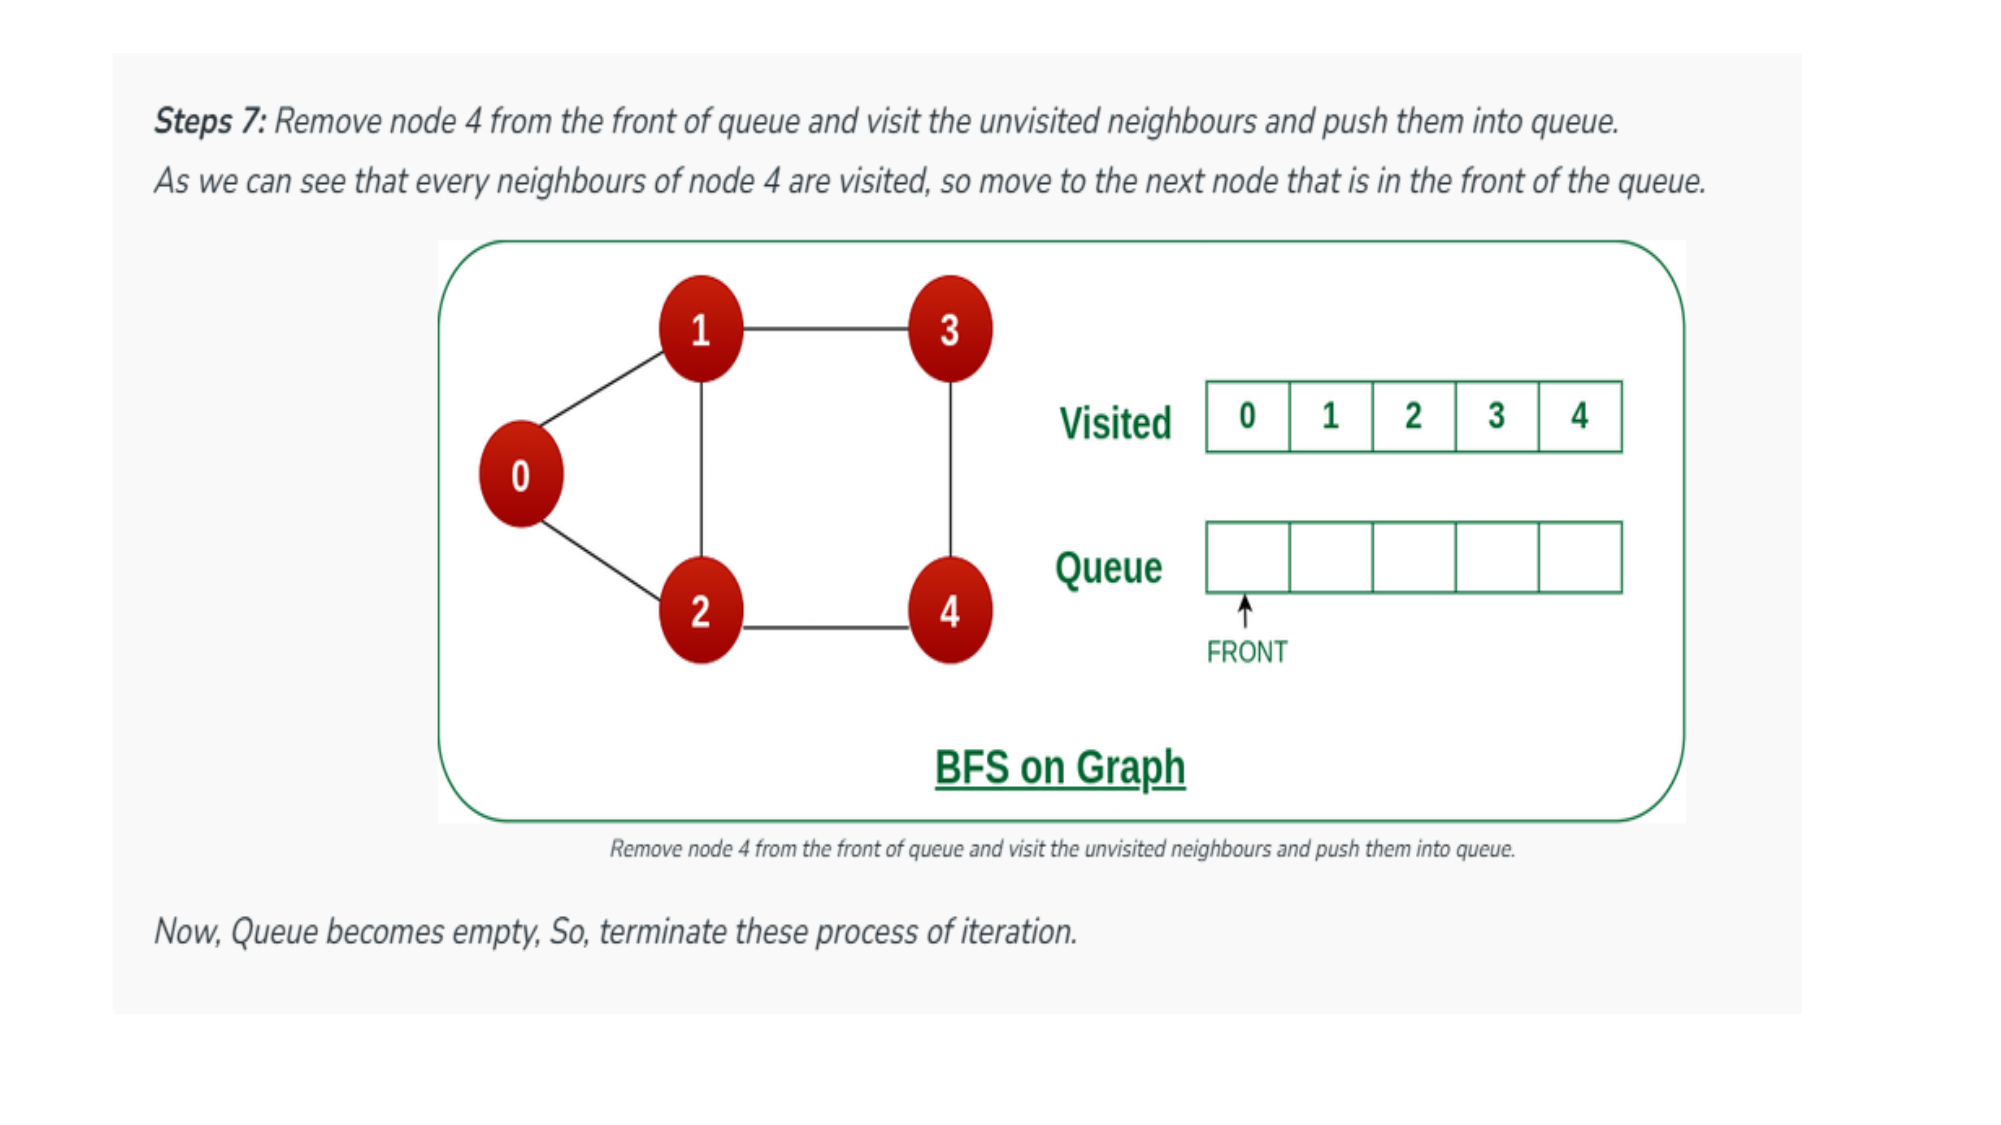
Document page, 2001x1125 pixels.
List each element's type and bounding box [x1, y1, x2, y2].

list [100, 53, 1802, 1014]
